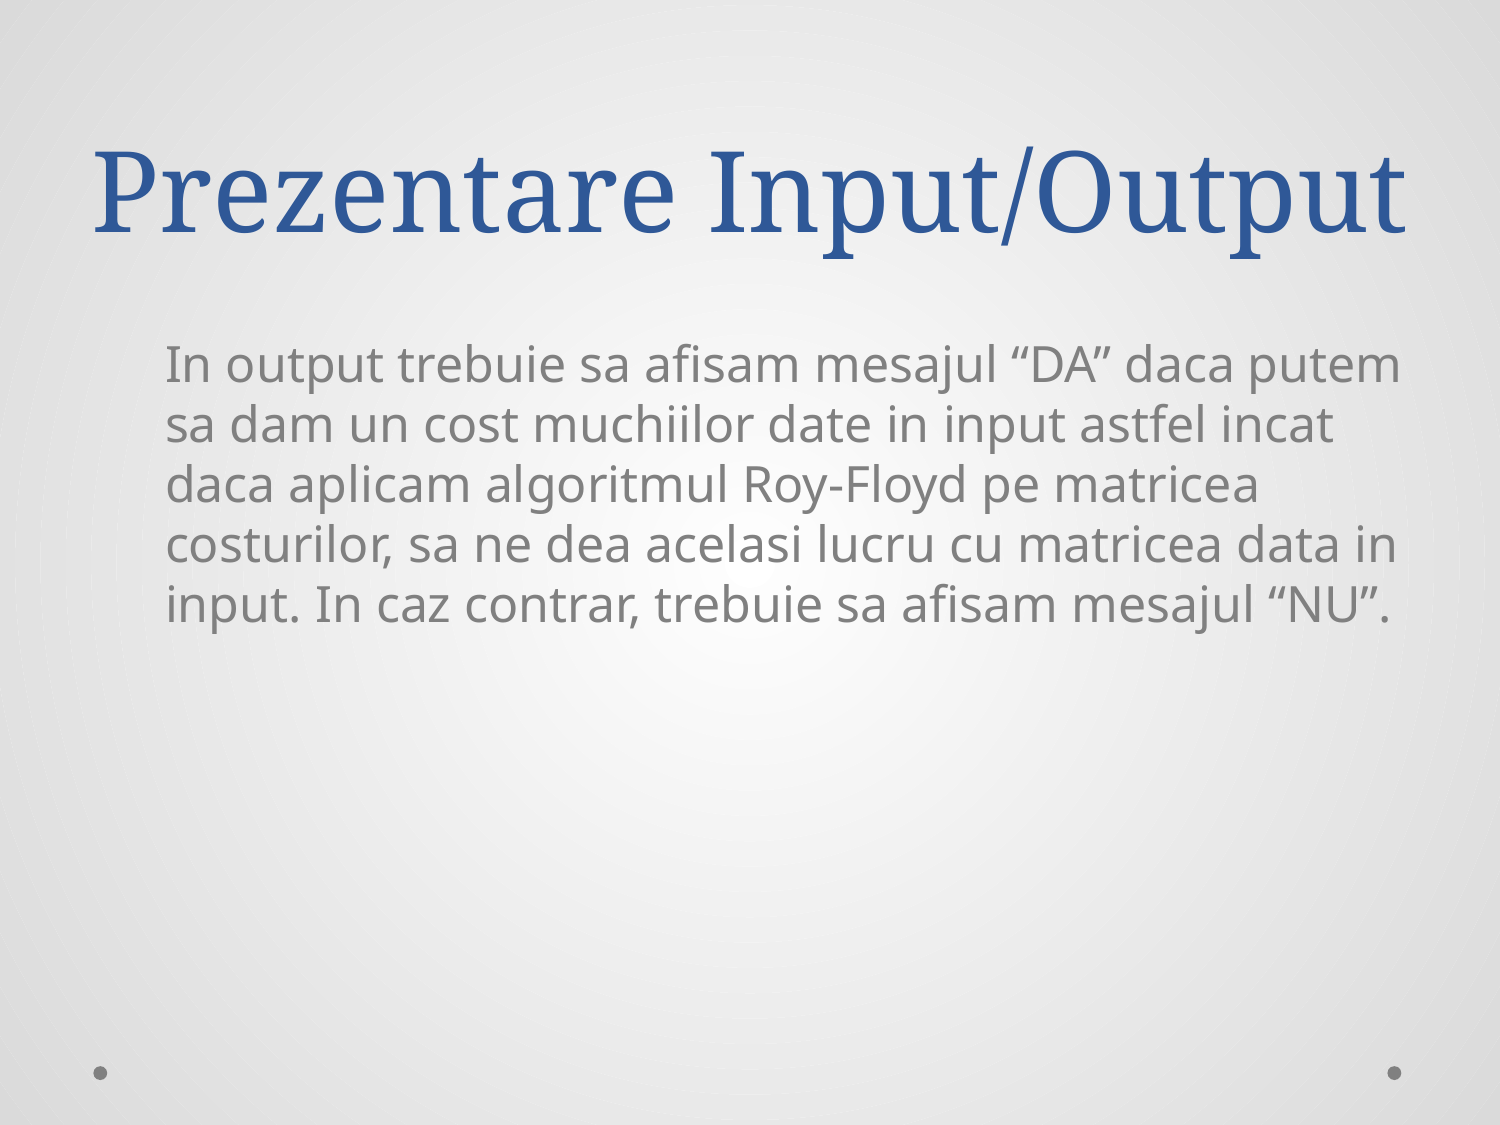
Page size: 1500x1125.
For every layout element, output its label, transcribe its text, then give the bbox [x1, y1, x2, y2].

title Prezentare Input/Output [75, 0, 1425, 263]
list In output trebuie sa afisam mesajul “DA” daca putem sa dam un cost muchiilor date in input astfel incat daca aplicam algoritmul Roy-Floyd pe matricea costurilor, sa ne dea acelasi lucru cu matricea data in input. In caz contrar, trebuie sa afisam mesajul “NU”. [75, 324, 1425, 1038]
